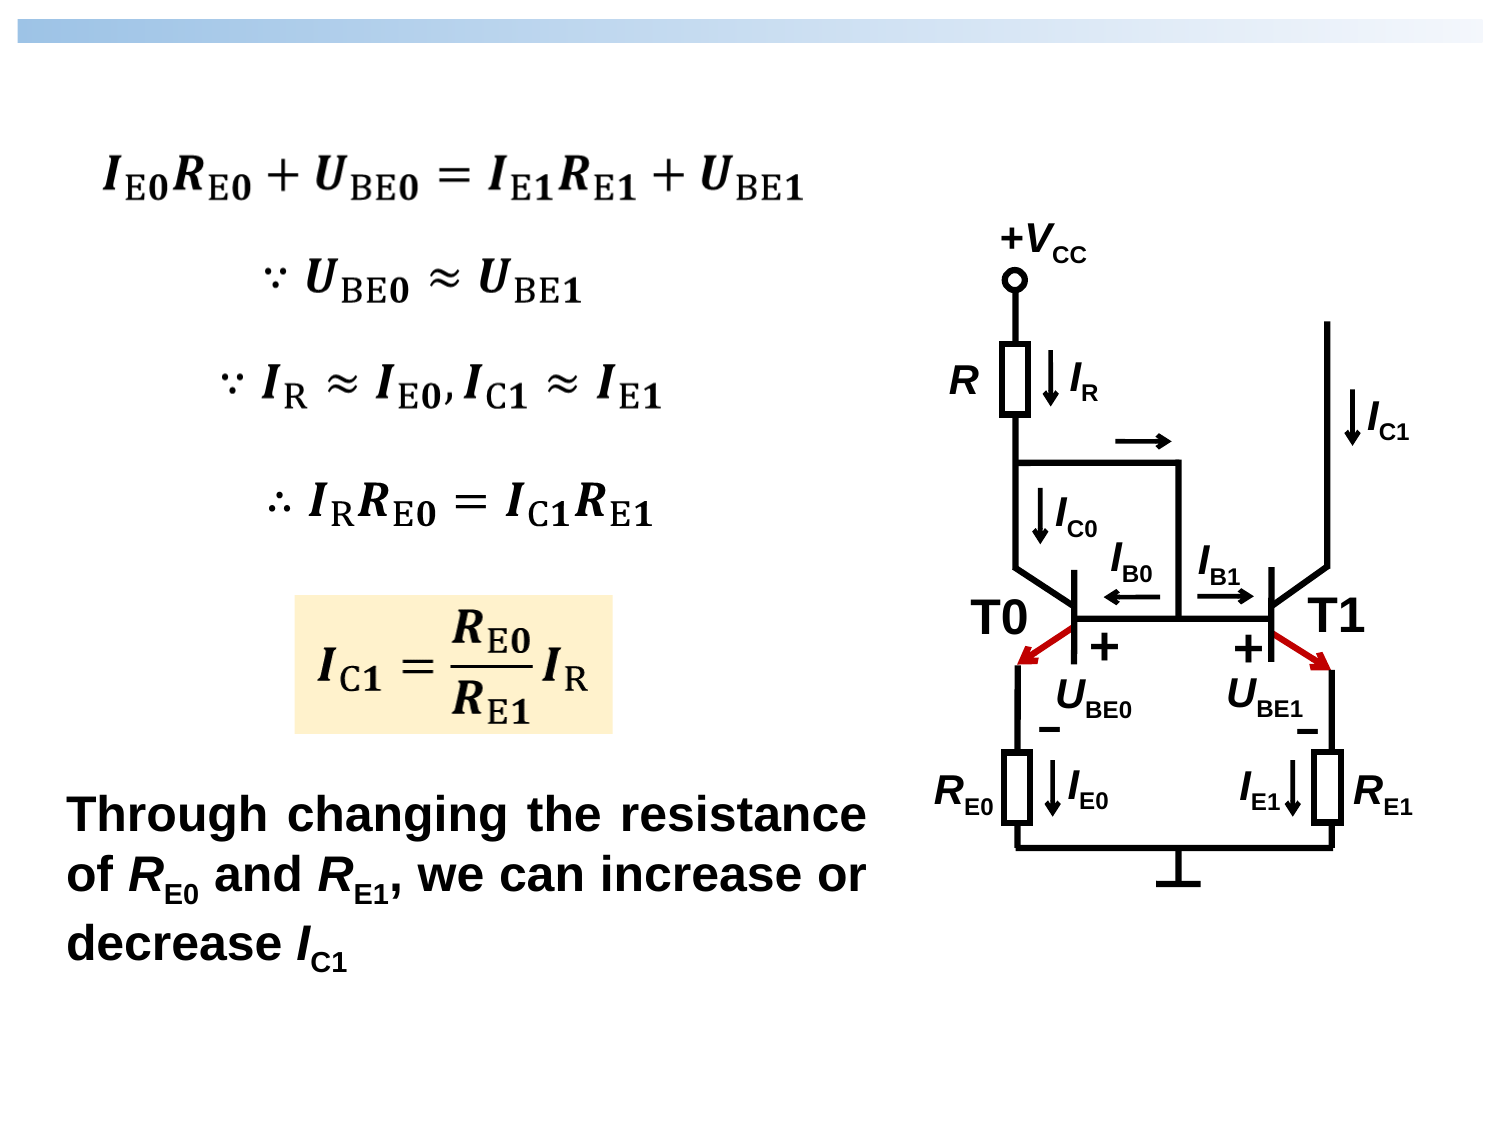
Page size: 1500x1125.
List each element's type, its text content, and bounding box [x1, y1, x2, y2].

text_box [233, 237, 624, 314]
text_box [195, 343, 688, 420]
text_box Through changing the resistance of RE0 and RE1, we can increase or decrease IC1 [51, 774, 883, 986]
text_box [294, 595, 613, 734]
text_box [242, 461, 678, 537]
text_box [17, 18, 1483, 44]
text_box [77, 134, 831, 211]
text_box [919, 203, 1450, 885]
